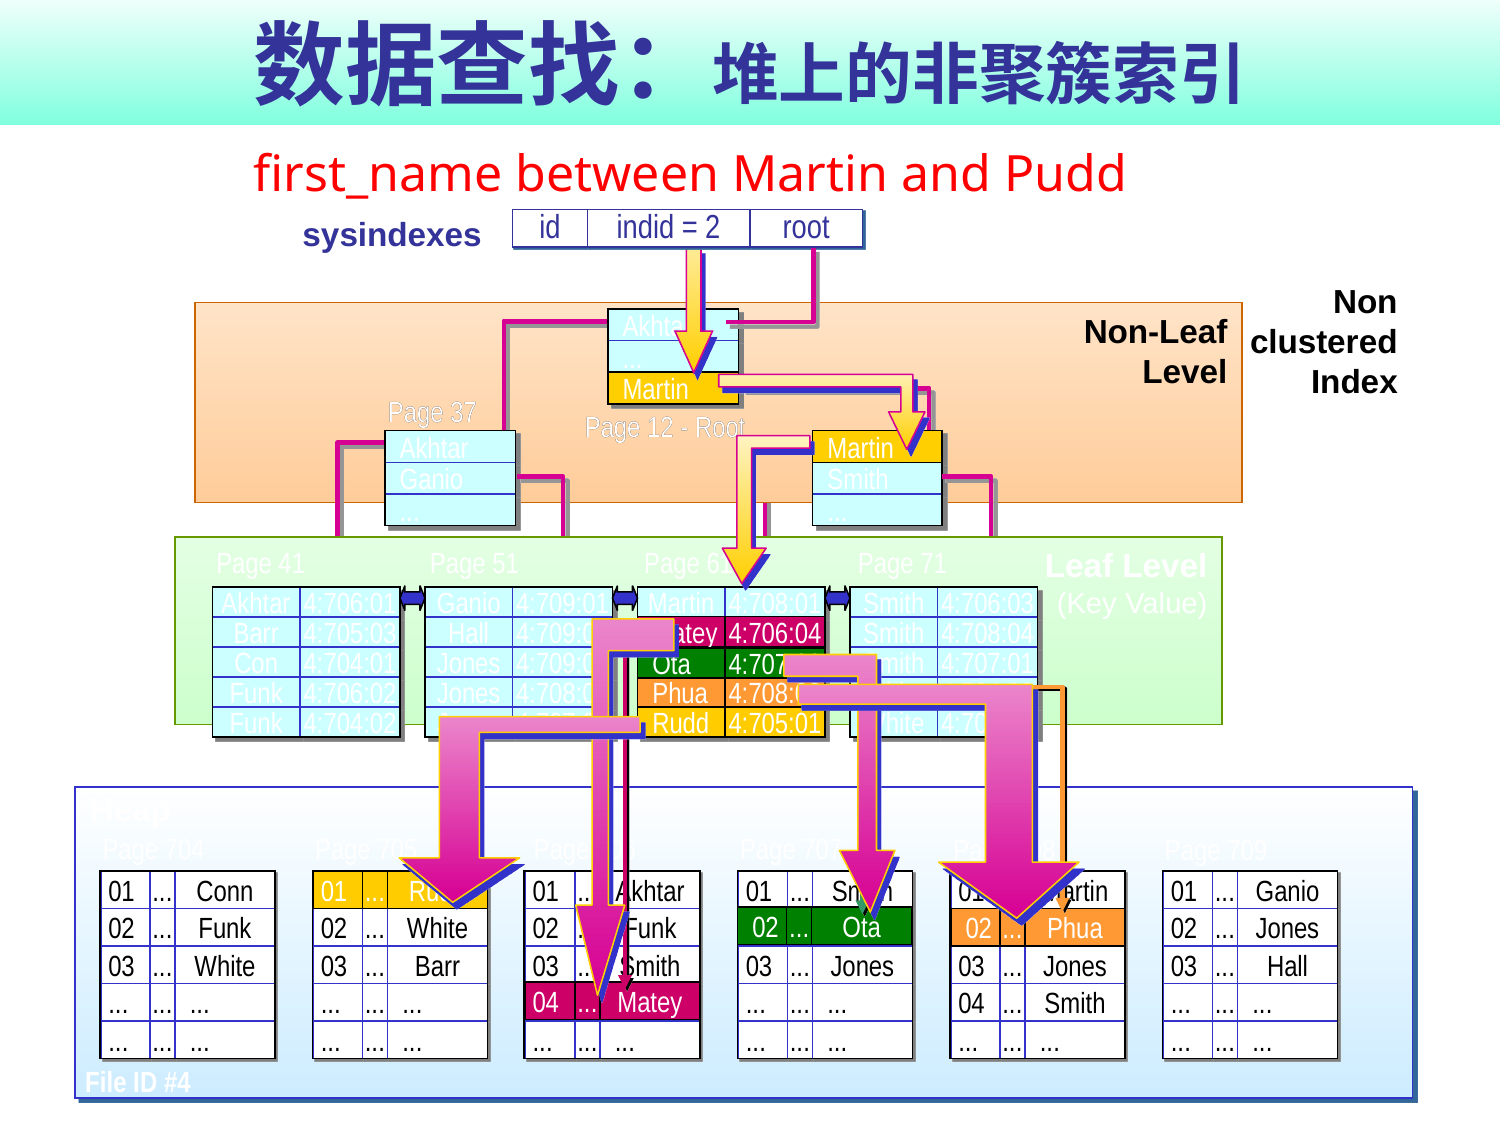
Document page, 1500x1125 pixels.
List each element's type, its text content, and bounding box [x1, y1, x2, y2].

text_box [174, 272, 1413, 990]
text_box first_name between Martin and Pudd [239, 133, 1145, 209]
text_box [287, 209, 863, 323]
title 数据查找：堆上的非聚簇索引 [0, 0, 1500, 125]
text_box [70, 780, 1413, 1107]
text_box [674, 247, 926, 584]
